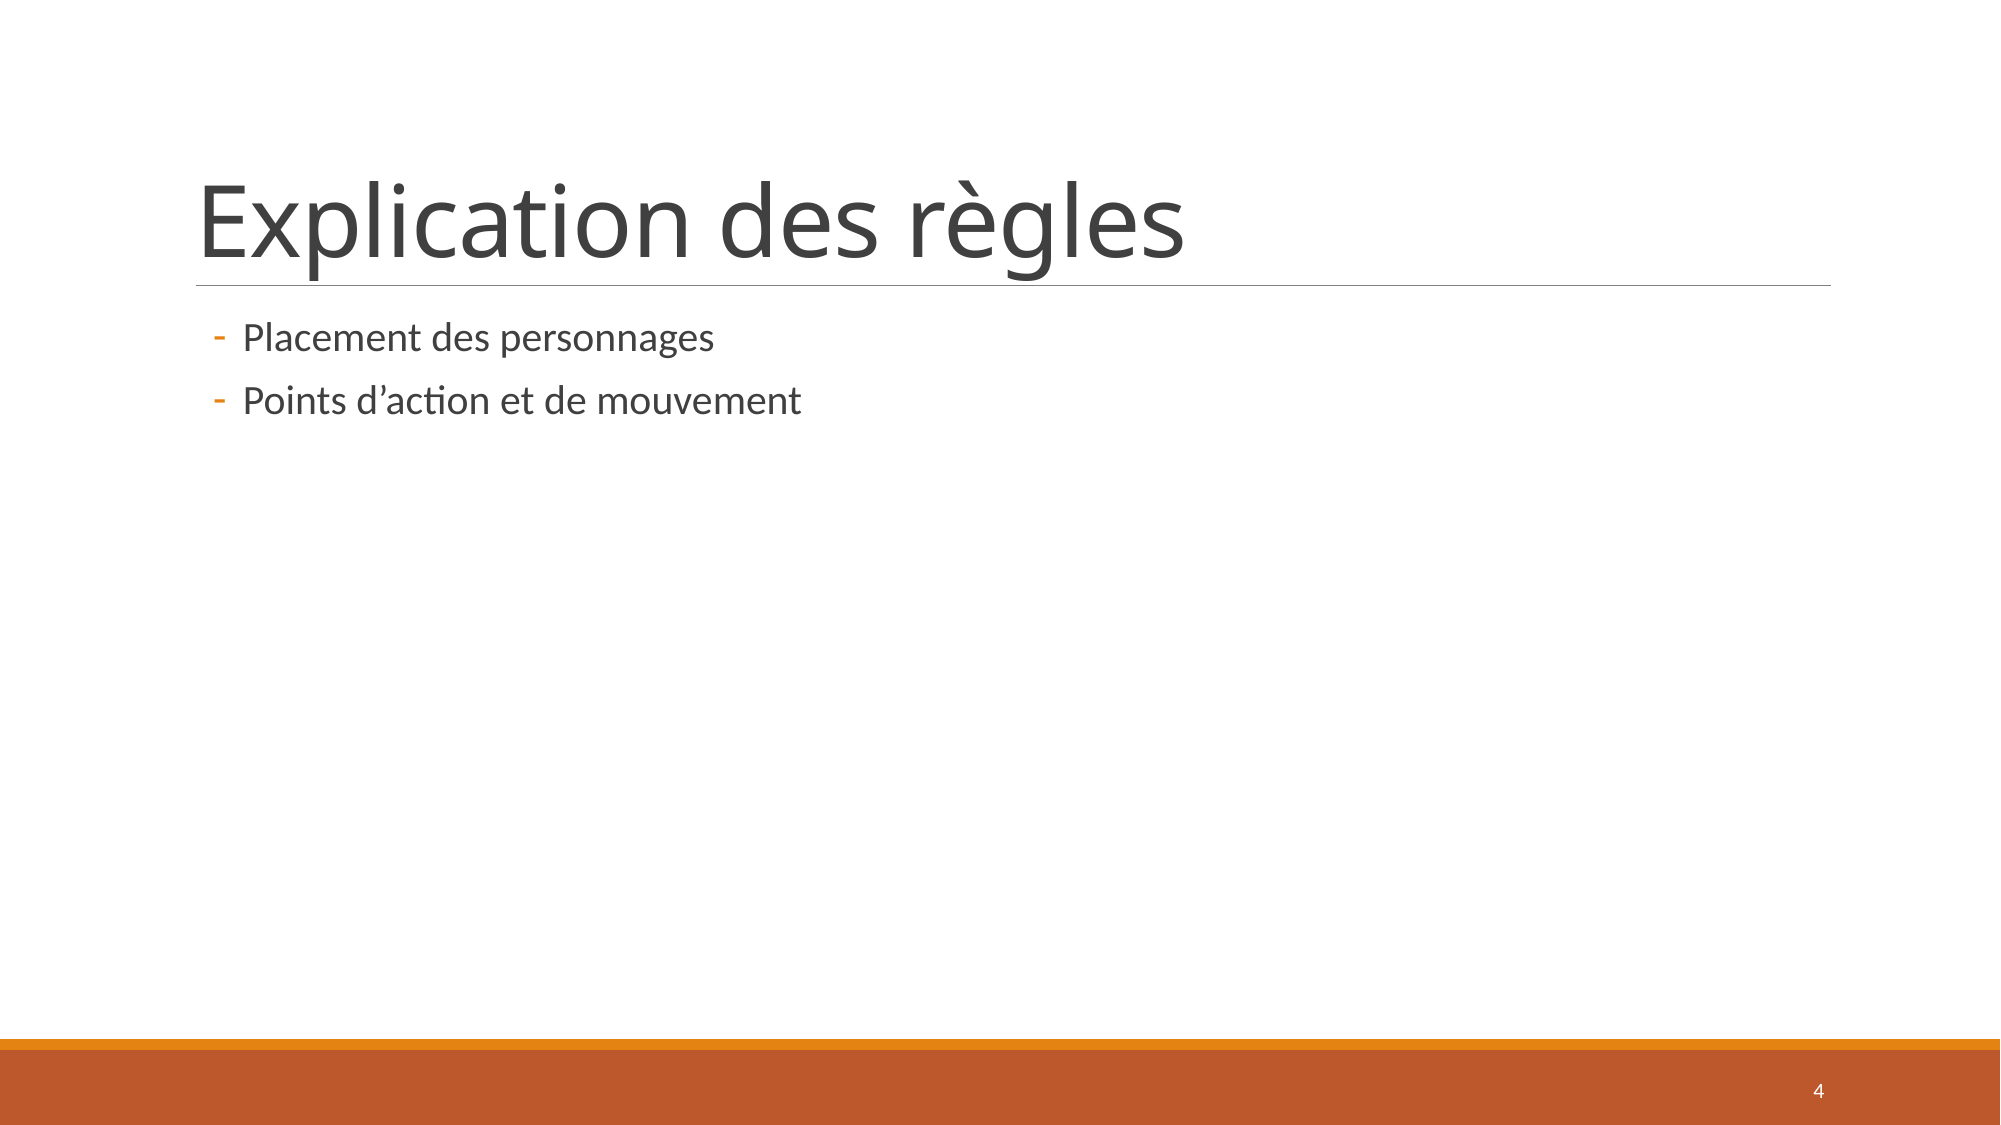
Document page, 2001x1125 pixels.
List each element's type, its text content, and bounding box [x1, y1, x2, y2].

list Placement des personnages Points d’action et de mouvement [180, 302, 1830, 963]
title Explication des règles [180, 47, 1830, 285]
slide_number 4 [1624, 1059, 1840, 1120]
